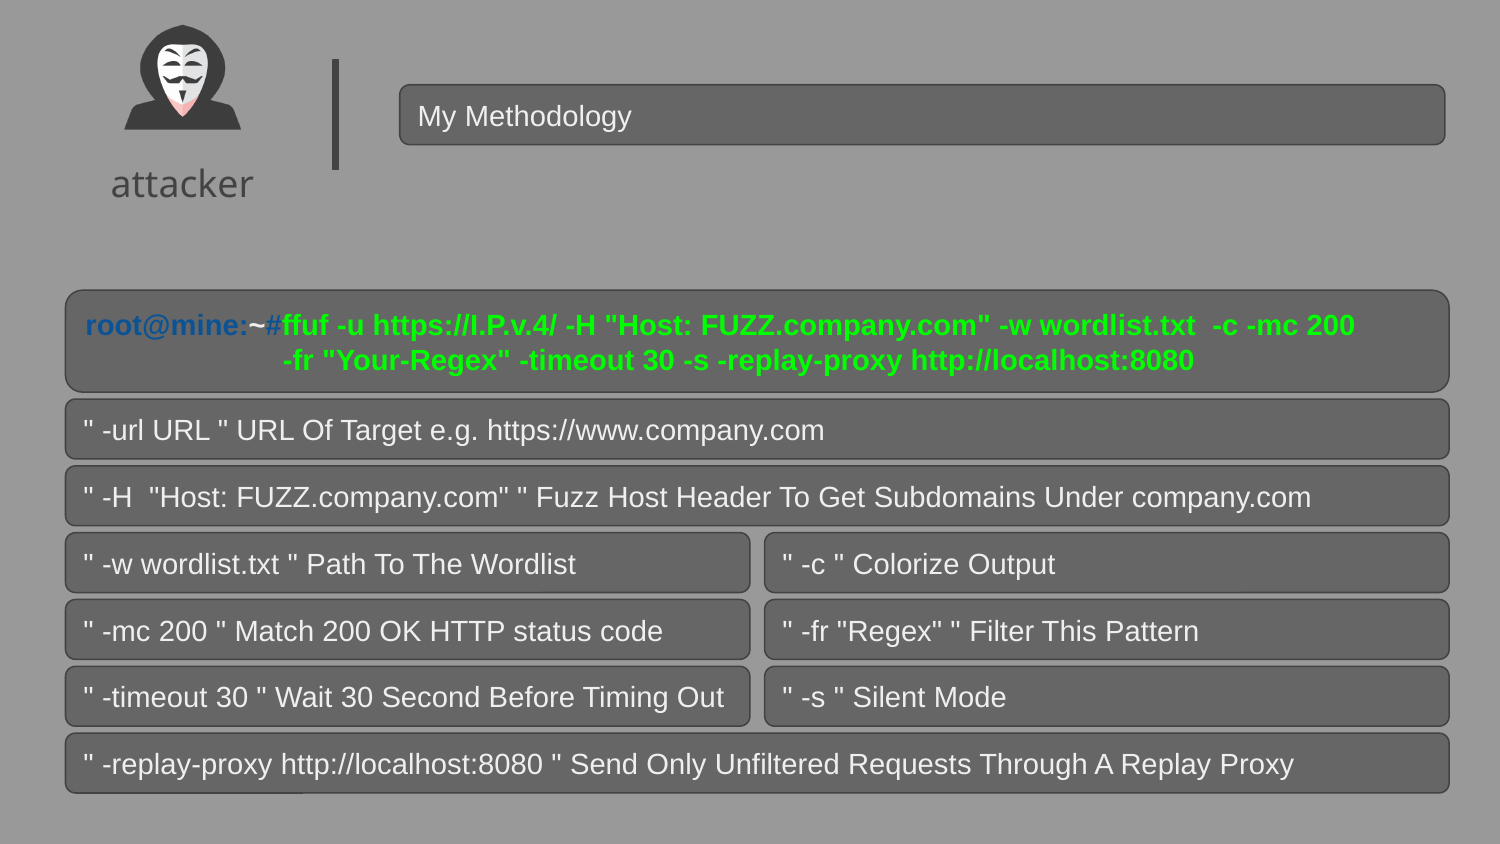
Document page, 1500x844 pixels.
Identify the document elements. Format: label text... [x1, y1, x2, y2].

text_box " -H "Host: FUZZ.company.com" " Fuzz Host Header To Get Subdomains Under company.com [65, 465, 1450, 526]
text_box " -c " Colorize Output [764, 532, 1450, 593]
text_box " -timeout 30 " Wait 30 Second Before Timing Out [65, 666, 750, 727]
picture [82, 0, 283, 170]
text_box " -fr "Regex" " Filter This Pattern [764, 599, 1450, 660]
text_box " -replay-proxy http://localhost:8080 " Send Only Unfiltered Requests Through A Replay Proxy [65, 733, 1450, 793]
text_box " -s " Silent Mode [764, 666, 1450, 727]
text_box My Methodology [399, 84, 1445, 145]
text_box [333, 59, 339, 170]
text_box root@mine:~#ffuf -u https://I.P.v.4/ -H "Host: FUZZ.company.com" -w wordlist.txt -c -mc 200 -fr "Your-Regex" -timeout 30 -s -replay-proxy http://localhost:8080 [65, 290, 1450, 393]
text_box attacker [47, 144, 318, 205]
text_box " -url URL " URL Of Target e.g. https://www.company.com [65, 399, 1450, 459]
text_box " -mc 200 " Match 200 OK HTTP status code [65, 599, 750, 660]
text_box " -w wordlist.txt " Path To The Wordlist [65, 532, 750, 593]
